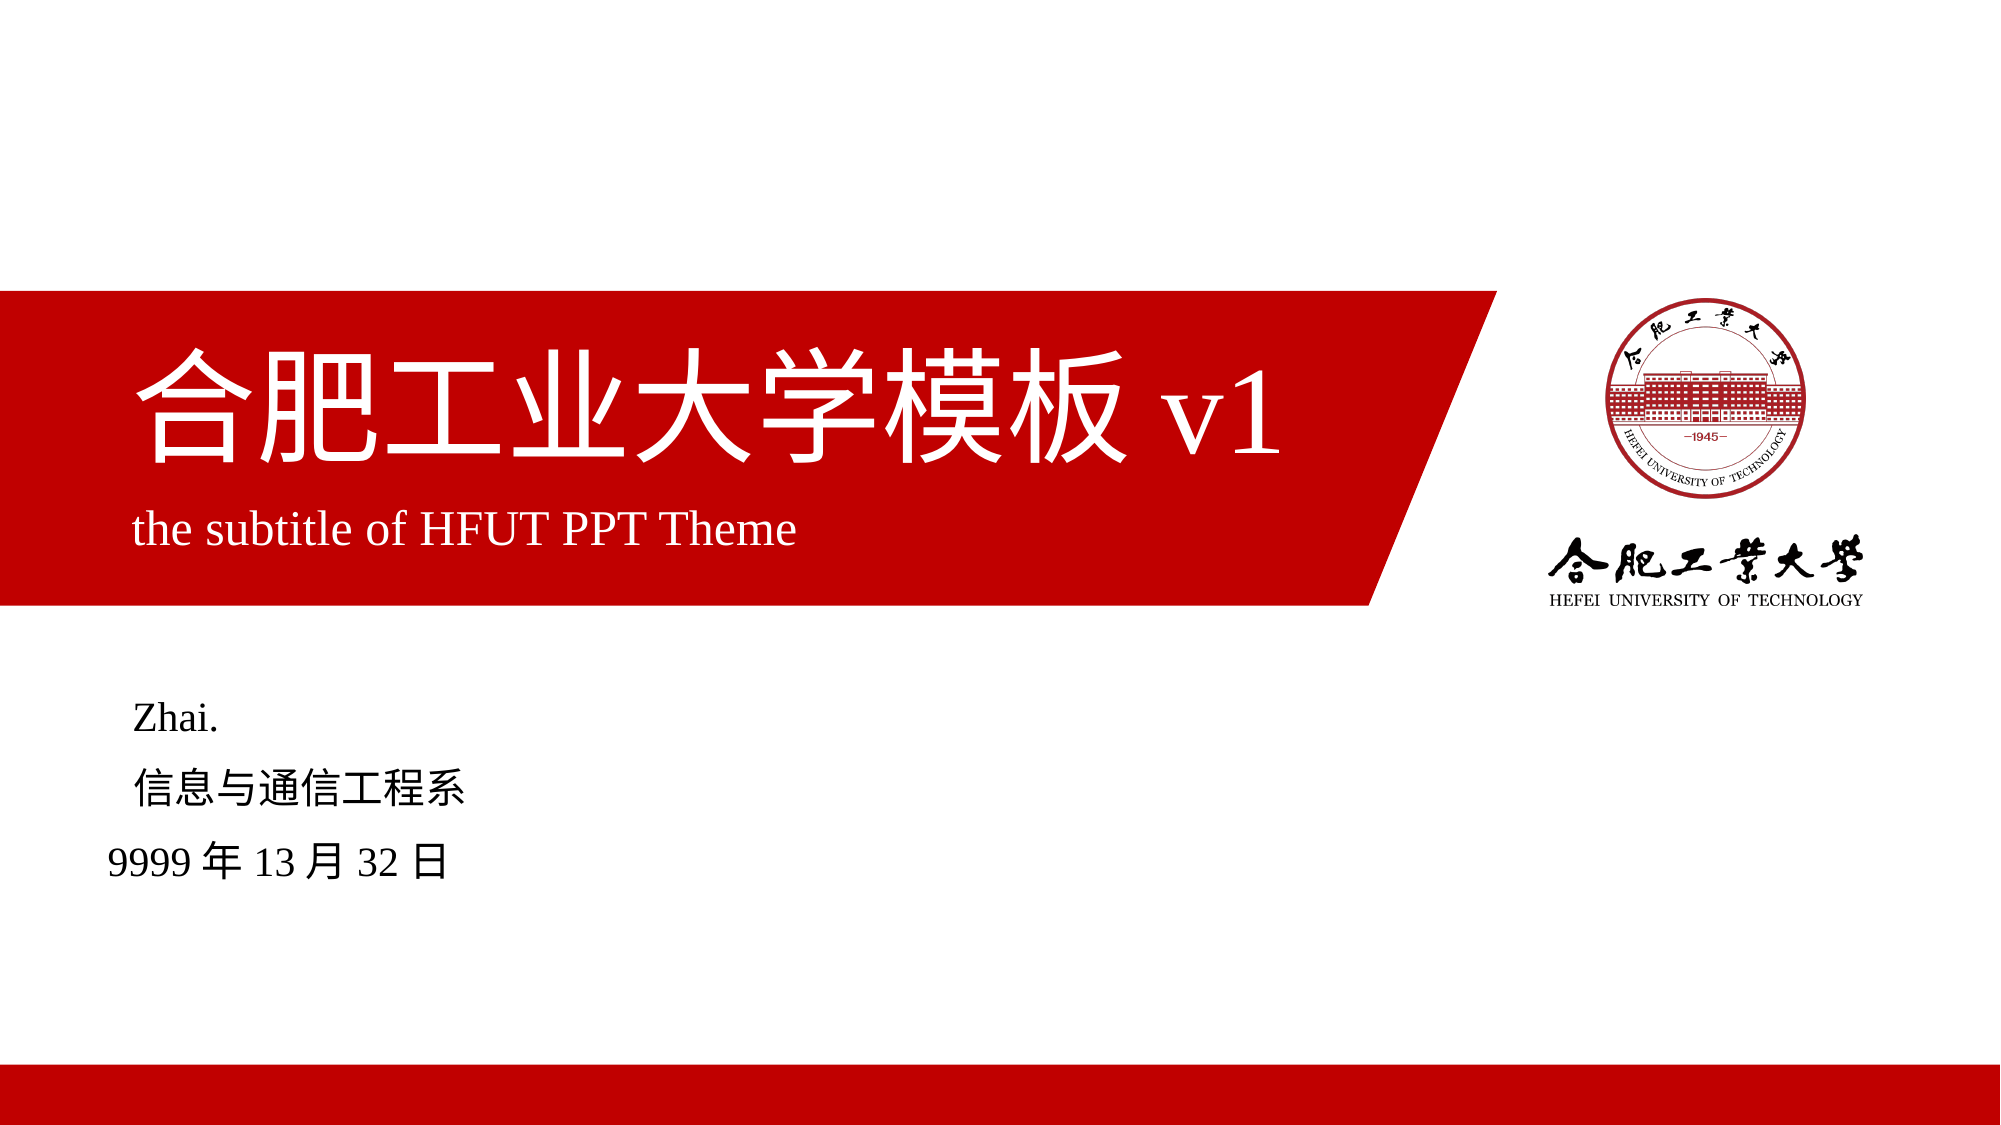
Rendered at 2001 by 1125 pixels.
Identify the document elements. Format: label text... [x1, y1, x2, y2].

picture [1548, 298, 1863, 606]
list the subtitle of HFUT PPT Theme [116, 488, 1000, 564]
text_box 9999年13月32日 [93, 827, 466, 893]
text_box Zhai. [117, 682, 235, 748]
list 合肥工业大学模板v1 [116, 318, 1348, 489]
text_box 信息与通信工程系 [118, 754, 483, 820]
